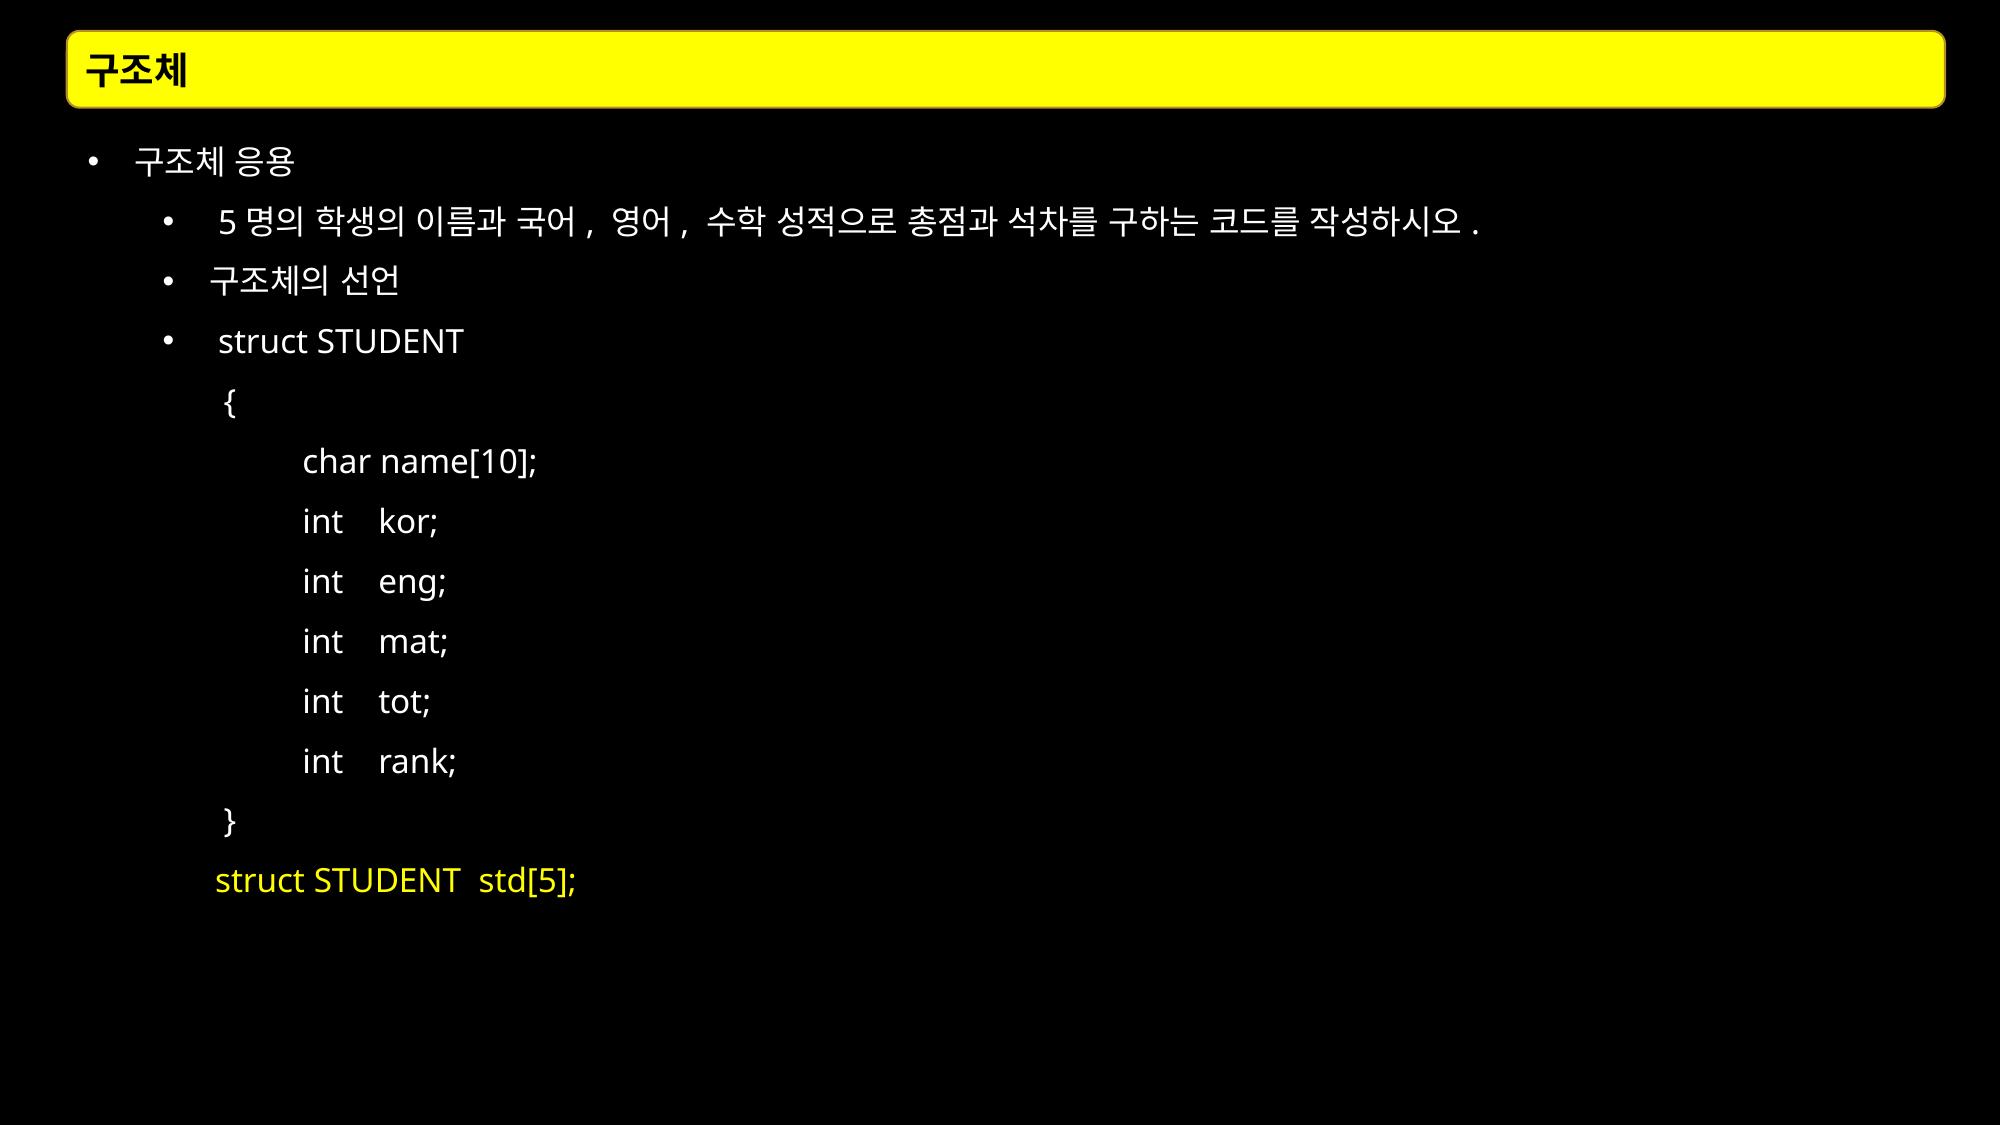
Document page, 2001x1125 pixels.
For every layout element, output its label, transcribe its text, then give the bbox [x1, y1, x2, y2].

text_box 구조체 [65, 29, 1947, 109]
text_box 구조체 응용 5명의 학생의 이름과 국어, 영어, 수학 성적으로 총점과 석차를 구하는 코드를 작성하시오. 구조체의 선언 struct STUDENT { char name[10]; int kor; int eng; int mat; int tot; int rank; } struct STUDENT std[5]; [72, 113, 1946, 1083]
